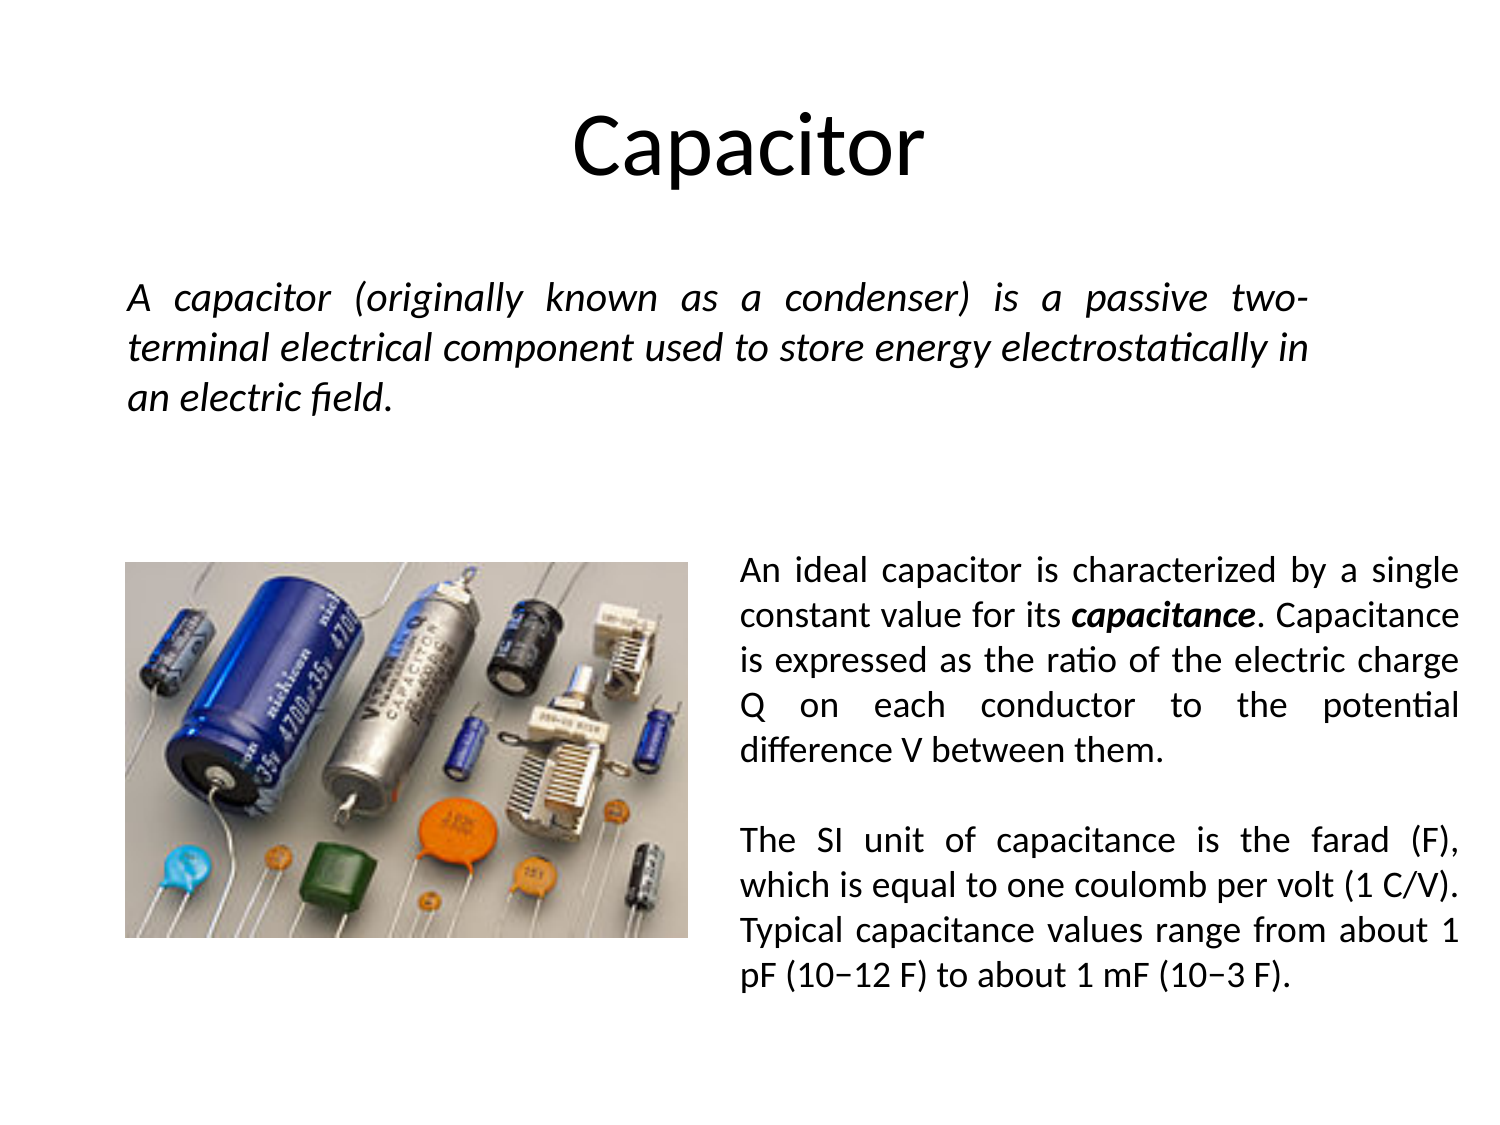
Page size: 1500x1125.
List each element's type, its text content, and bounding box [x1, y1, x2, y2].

text_box An ideal capacitor is characterized by a single constant value for its capacitance. Capacitance is expressed as the ratio of the electric charge Q on each conductor to the potential difference V between them. The SI unit of capacitance is the farad (F), which is equal to one coulomb per volt (1 C/V). Typical capacitance values range from about 1 pF (10−12 F) to about 1 mF (10−3 F). [724, 537, 1475, 1003]
text_box A capacitor (originally known as a condenser) is a passive two-terminal electrical component used to store energy electrostatically in an electric field. [112, 262, 1325, 428]
title Capacitor [75, 45, 1425, 233]
picture [124, 562, 688, 938]
